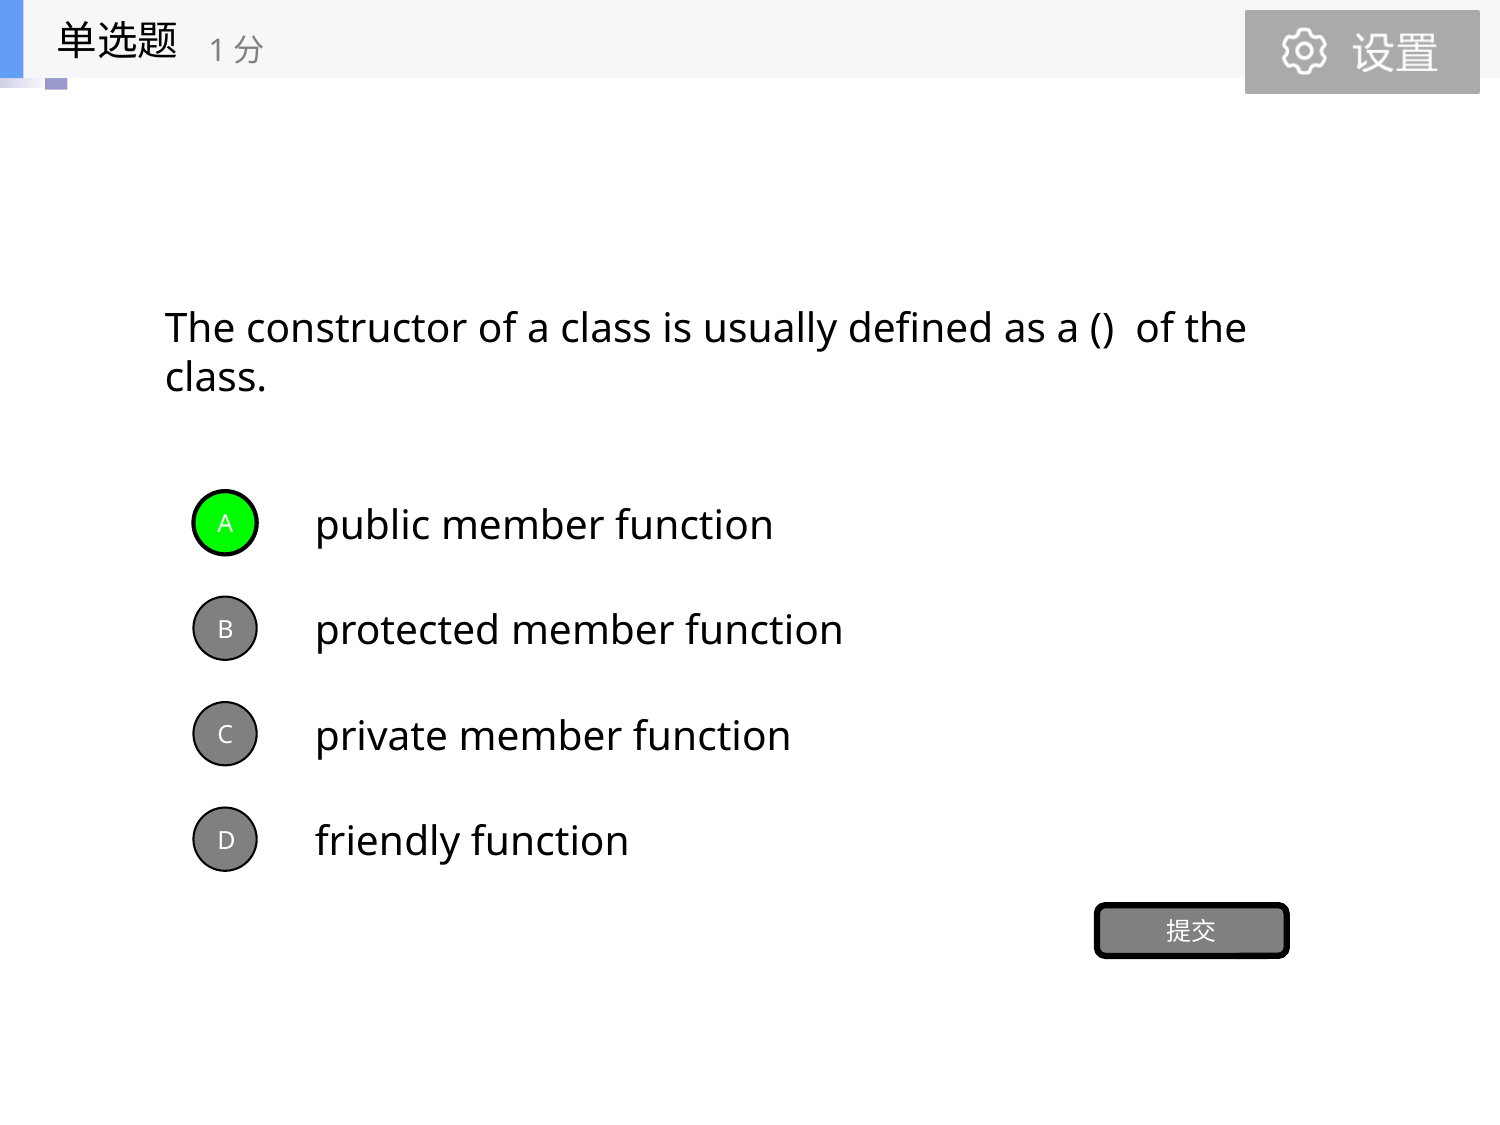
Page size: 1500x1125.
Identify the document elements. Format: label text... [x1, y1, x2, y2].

text_box friendly function [299, 799, 1350, 879]
text_box A [191, 489, 259, 557]
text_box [0, 0, 1500, 81]
text_box The constructor of a class is usually defined as a () of the class. [149, 218, 1350, 483]
picture [1245, 10, 1480, 94]
text_box private member function [299, 694, 1350, 774]
text_box D [191, 805, 259, 873]
text_box B [191, 594, 259, 662]
text_box 提交 [1094, 903, 1289, 959]
text_box public member function [299, 483, 1350, 563]
text_box C [191, 699, 259, 768]
text_box protected member function [299, 588, 1350, 668]
